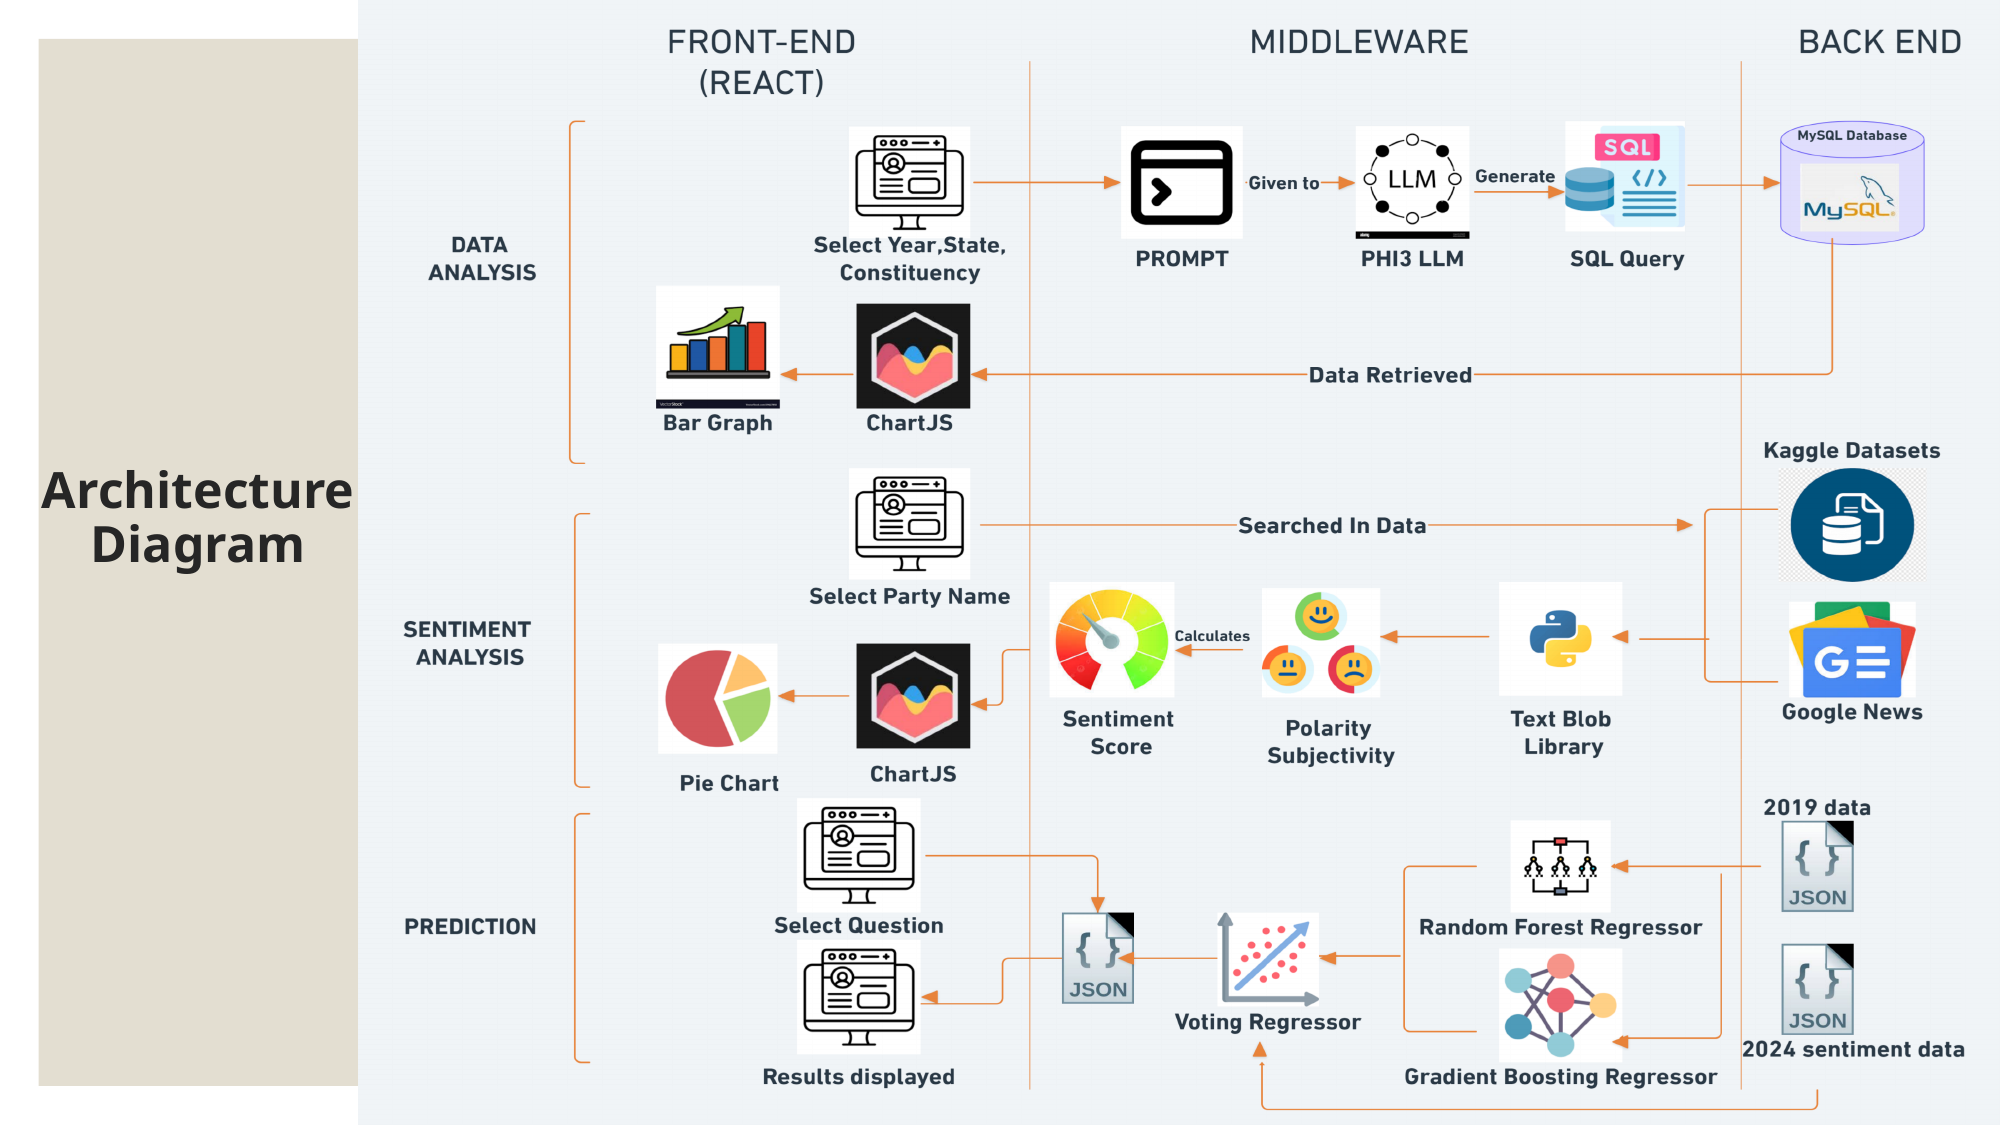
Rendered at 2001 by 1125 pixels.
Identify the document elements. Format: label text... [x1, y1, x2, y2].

title Architecture Diagram [23, 407, 352, 633]
picture [358, 0, 2000, 1125]
